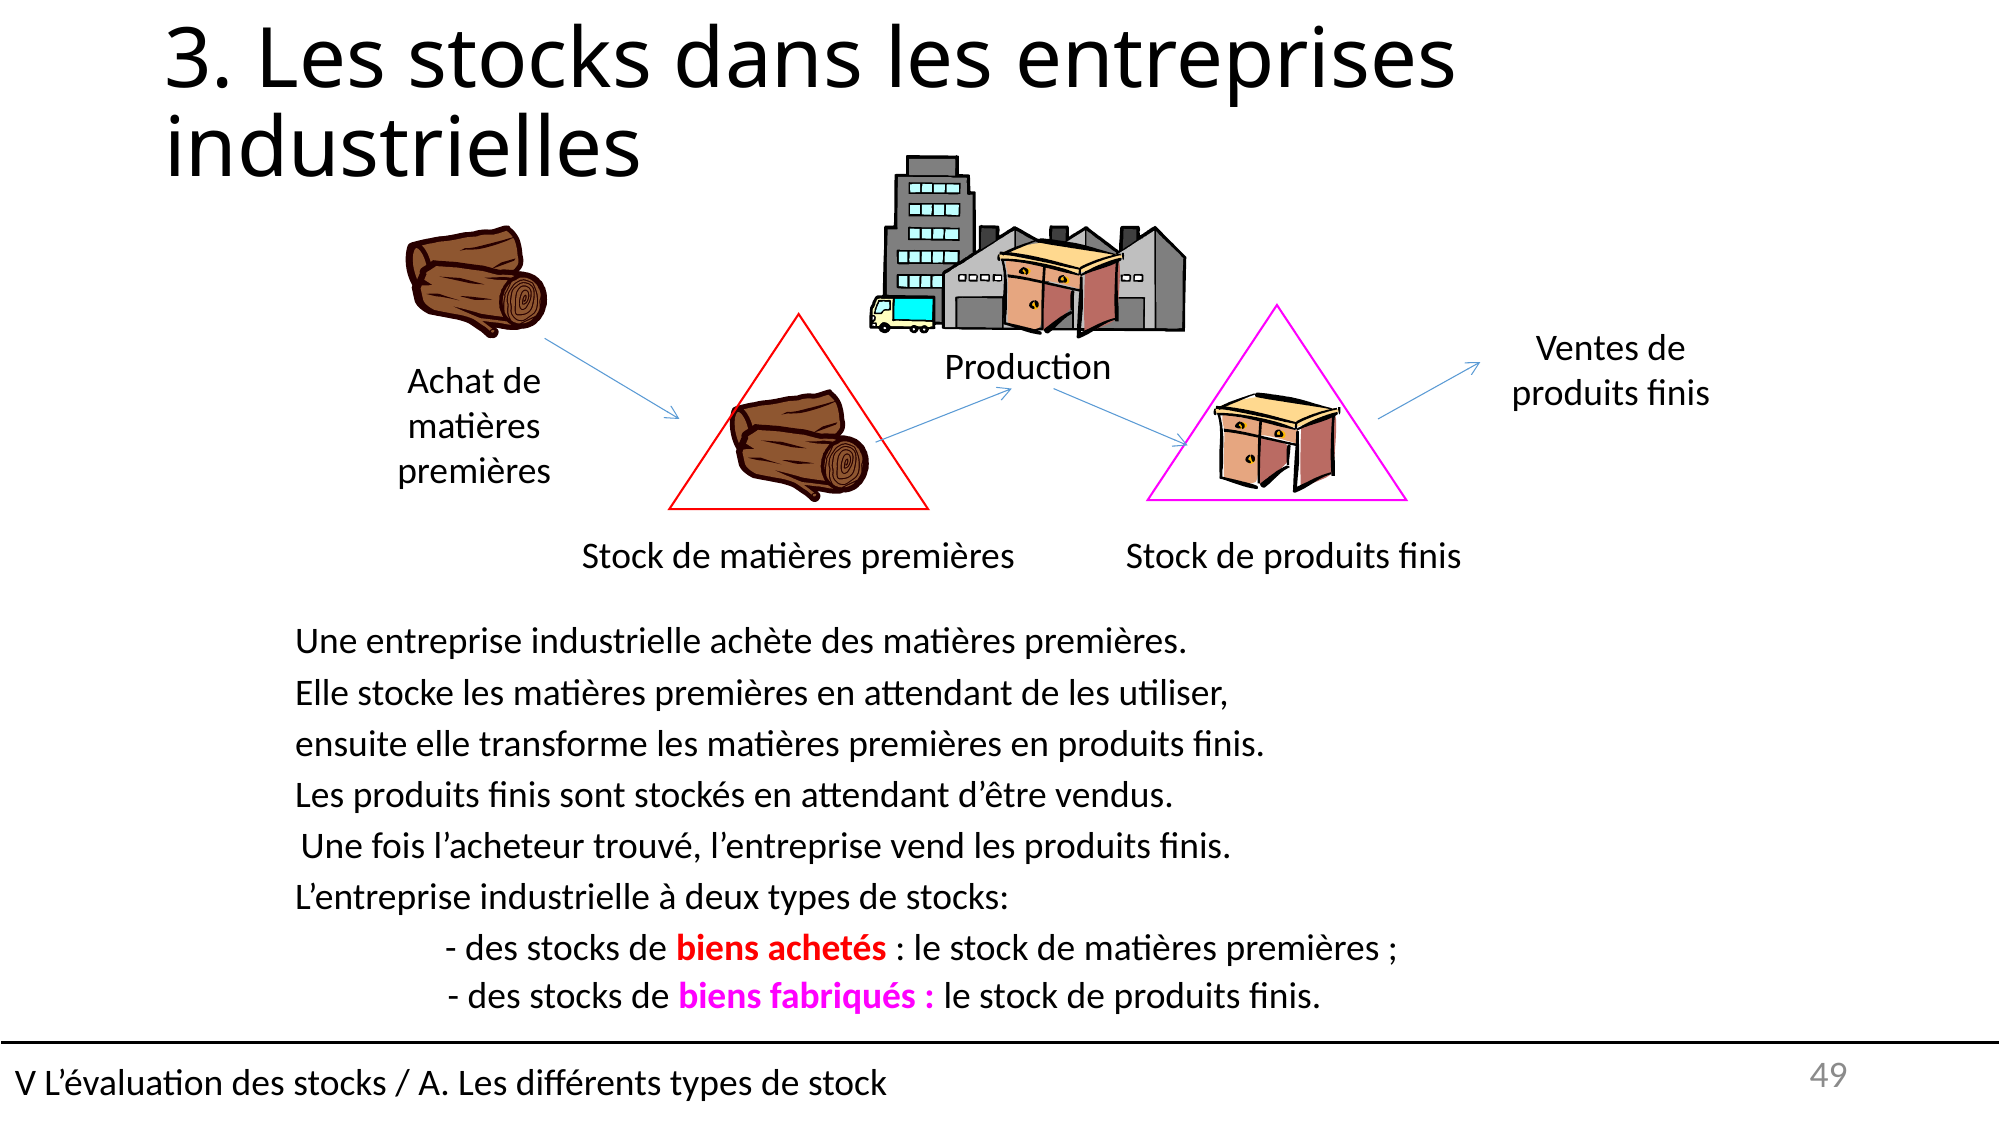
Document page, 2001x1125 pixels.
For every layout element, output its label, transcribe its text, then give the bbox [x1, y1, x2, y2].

text_box Ventes de produits finis [1472, 315, 1750, 421]
text_box - des stocks de biens fabriqués : le stock de produits finis. [282, 963, 1673, 1024]
text_box V L’évaluation des stocks / A. Les différents types de stock [0, 1034, 2000, 1125]
text_box [748, 312, 849, 388]
text_box ensuite elle transforme les matières premières en produits finis. [280, 711, 1670, 762]
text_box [1377, 361, 1481, 419]
slide_number 49 [1412, 1042, 1863, 1103]
text_box Une entreprise industrielle achète des matières premières. [280, 609, 1292, 660]
text_box Stock de produits finis [1053, 524, 1535, 584]
text_box Une fois l’acheteur trouvé, l’entreprise vend les produits finis. [285, 823, 1248, 874]
text_box Stock de matières premières [558, 524, 1039, 584]
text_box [544, 338, 680, 420]
picture [868, 154, 1188, 339]
text_box [1145, 399, 1409, 502]
text_box Les produits finis sont stockés en attendant d’être vendus. [280, 762, 1670, 823]
text_box [1218, 303, 1336, 392]
picture [728, 388, 869, 503]
picture [404, 224, 548, 339]
text_box Production [911, 335, 1145, 395]
text_box L’entreprise industrielle à deux types de stocks: [280, 864, 1670, 916]
text_box Elle stocke les matières premières en attendant de les utiliser, [280, 660, 1670, 711]
text_box [667, 418, 931, 511]
text_box - des stocks de biens achetés : le stock de matières premières ; [280, 916, 1670, 976]
title 3. Les stocks dans les entreprises industrielles [149, 11, 1750, 199]
picture [1213, 392, 1341, 493]
text_box Achat de matières premières [335, 348, 614, 499]
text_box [875, 388, 1012, 443]
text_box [1053, 388, 1188, 446]
